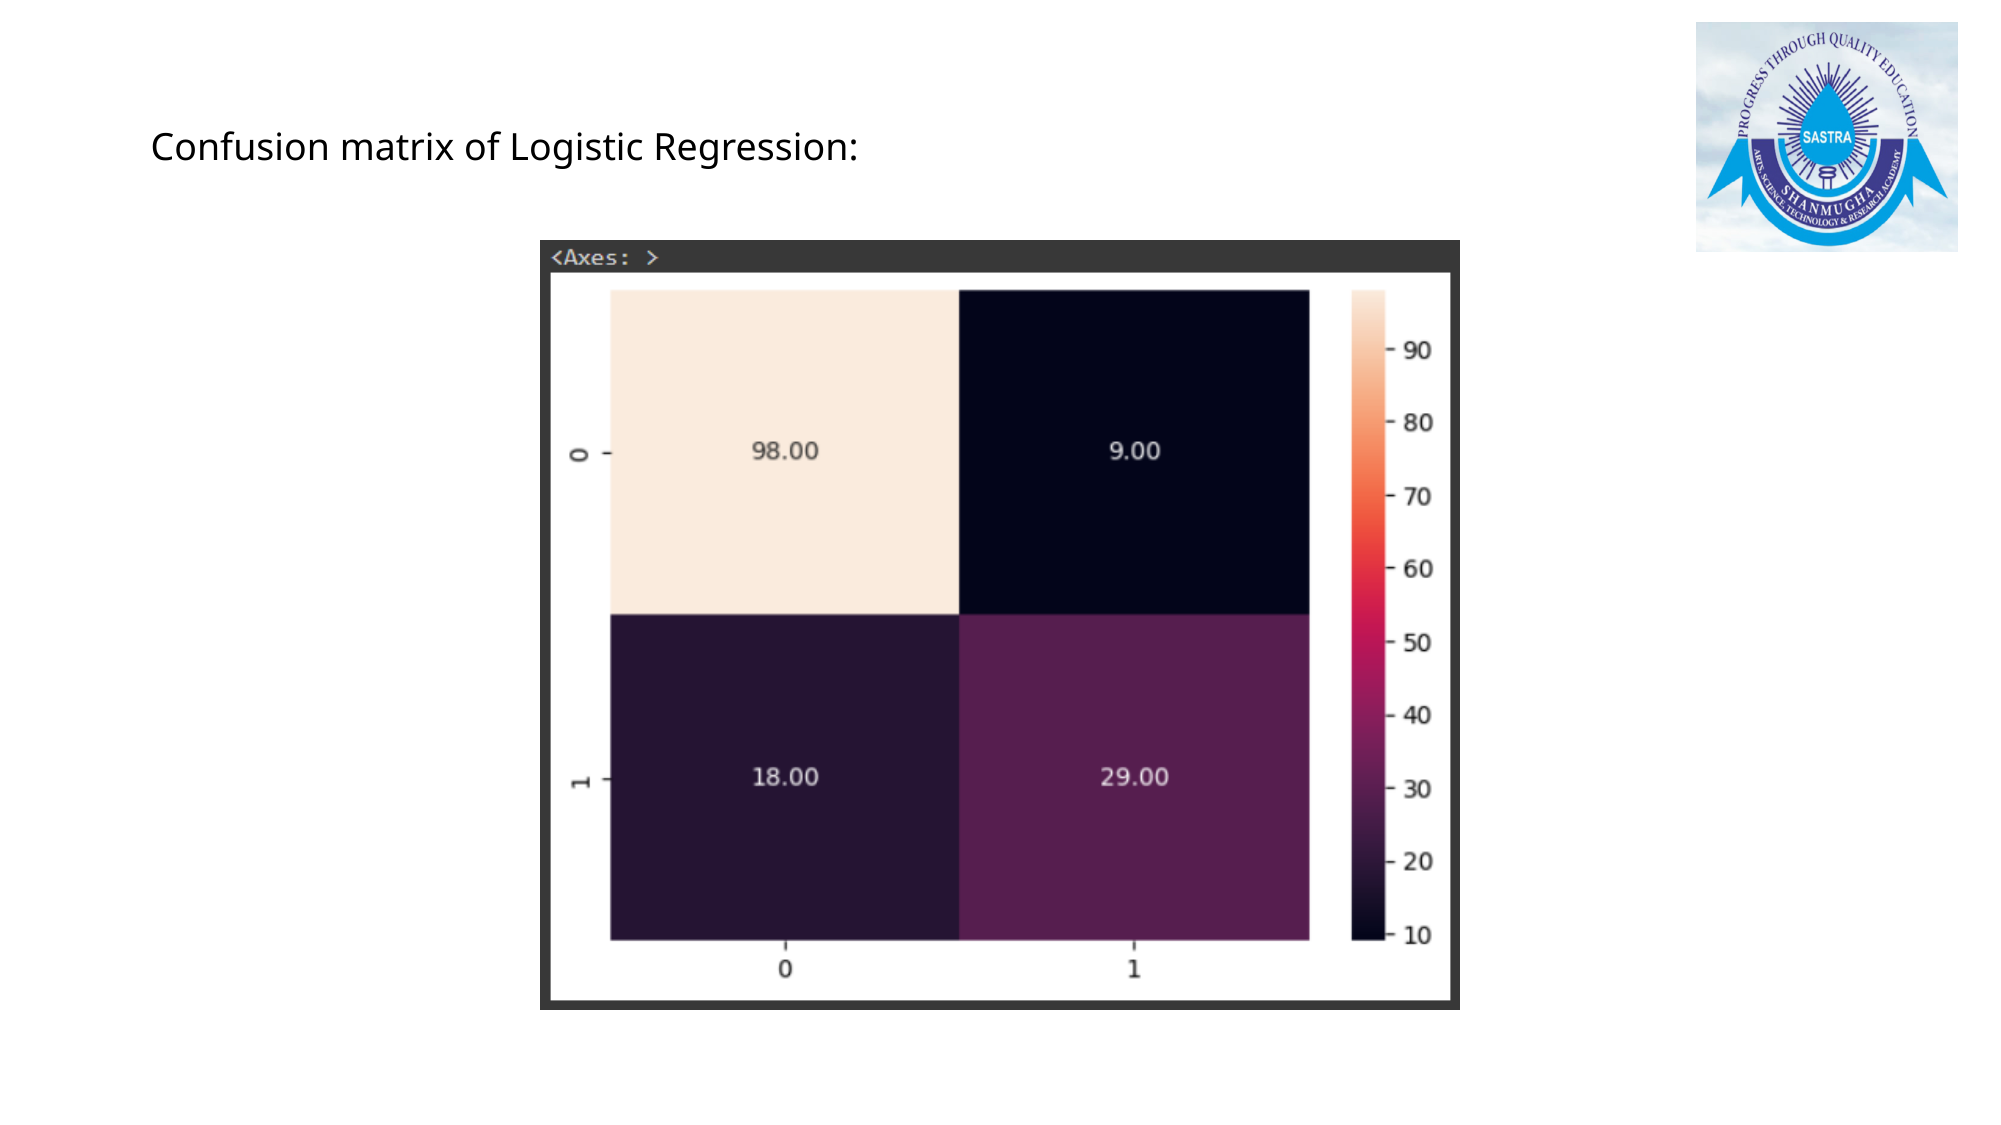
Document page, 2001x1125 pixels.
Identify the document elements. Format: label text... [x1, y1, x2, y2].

text_box Confusion matrix of Logistic Regression: [135, 115, 1093, 176]
picture [539, 239, 1460, 1010]
picture [1696, 22, 1959, 253]
